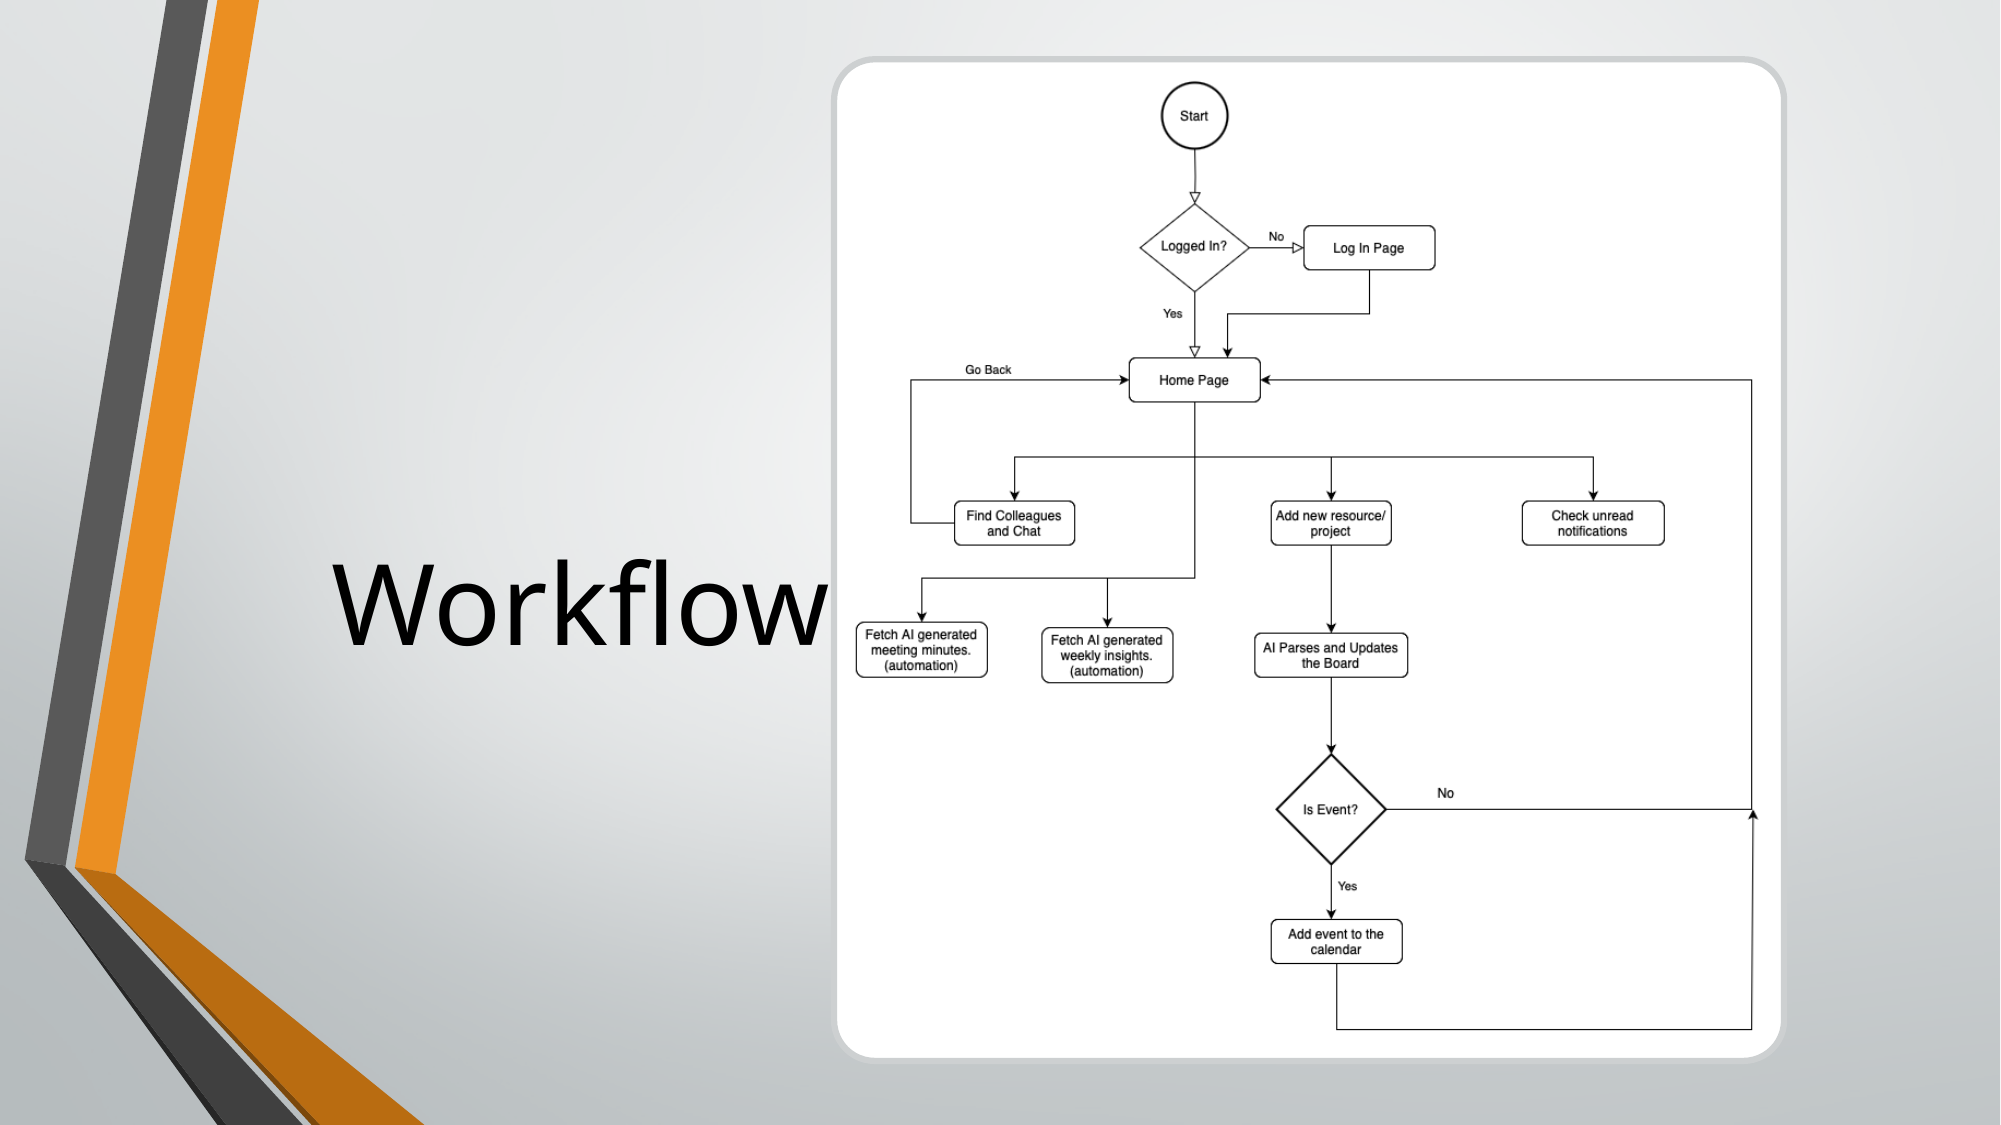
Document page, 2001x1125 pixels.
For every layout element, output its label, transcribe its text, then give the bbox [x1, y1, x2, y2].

title Workflow [135, 450, 830, 676]
picture [833, 59, 1785, 1062]
